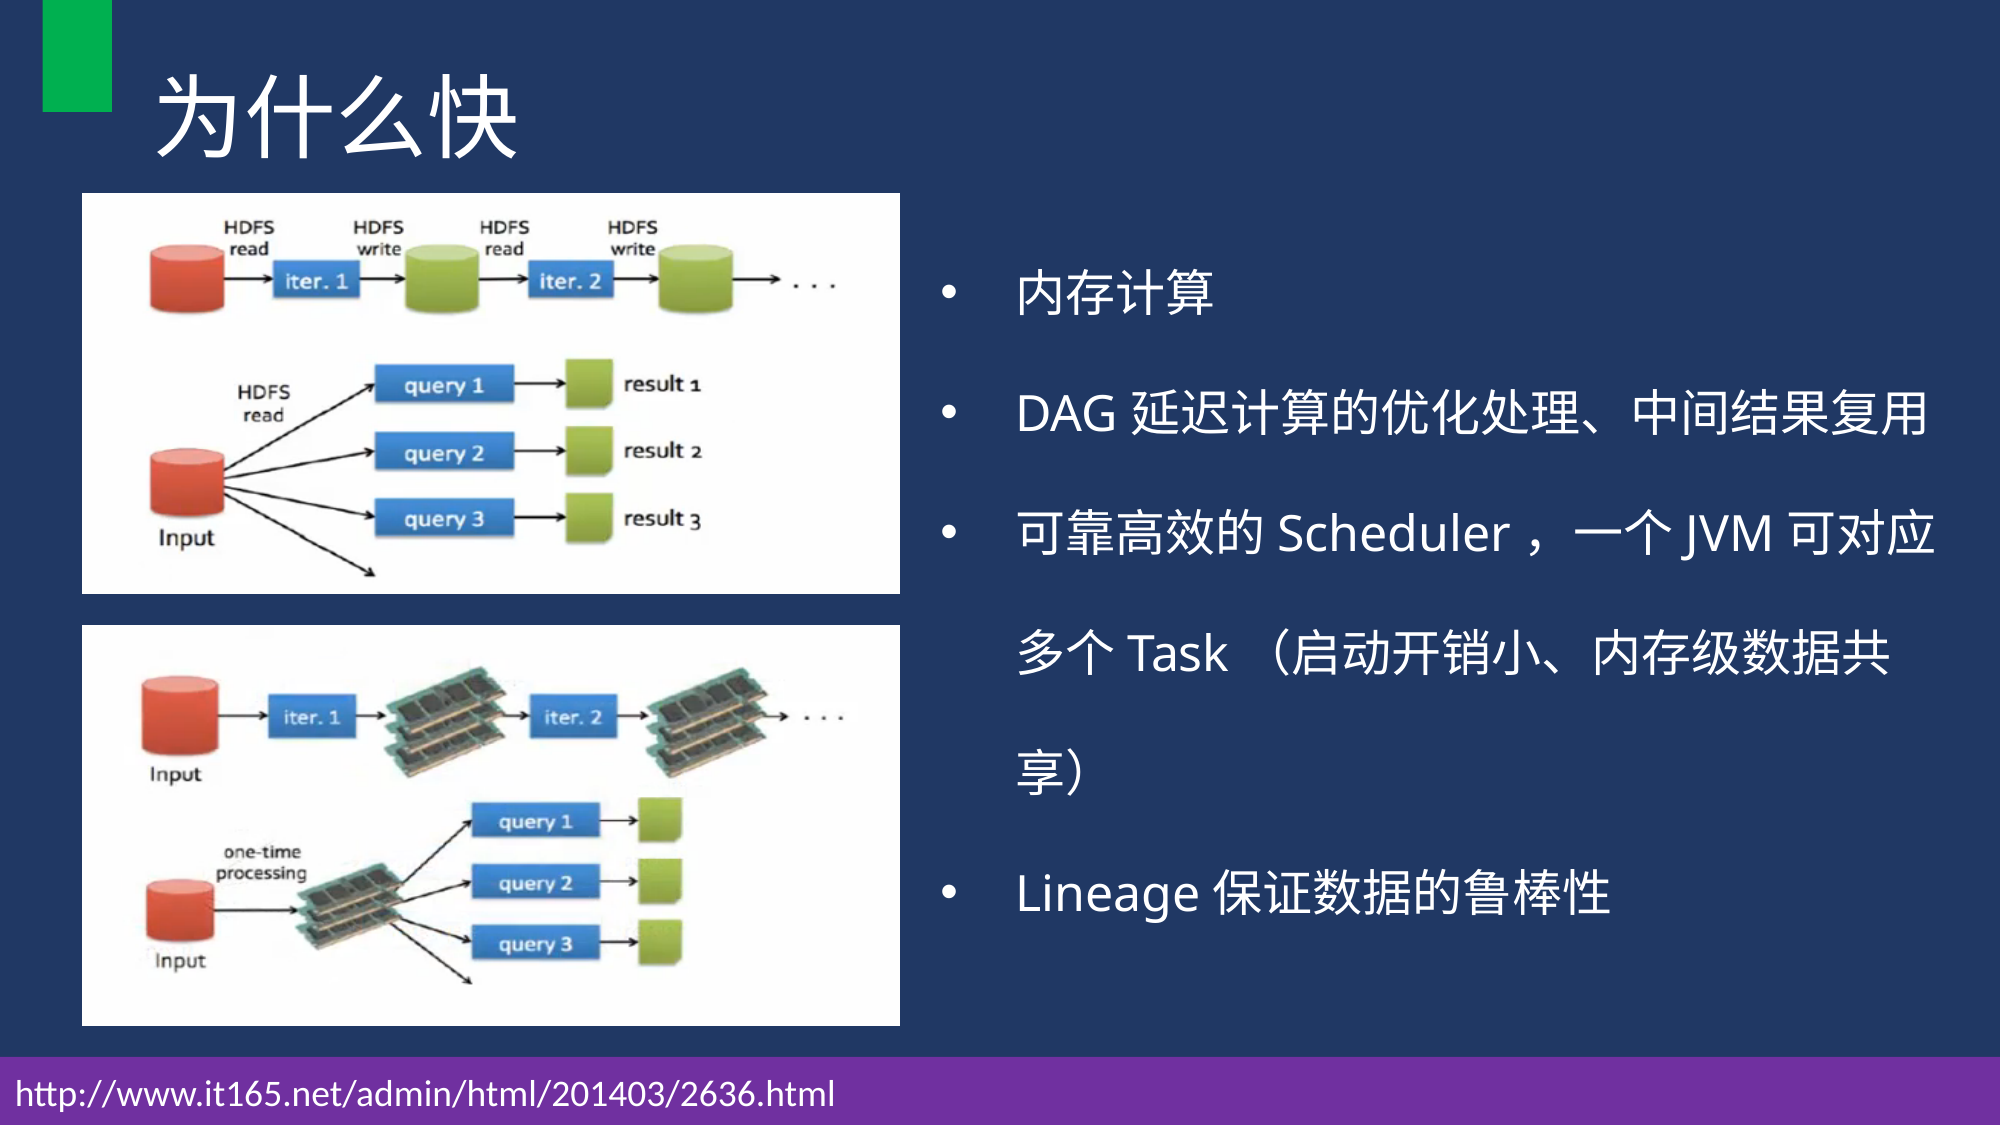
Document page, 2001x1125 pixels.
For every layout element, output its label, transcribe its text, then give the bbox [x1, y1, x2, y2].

picture [81, 193, 900, 594]
title 为什么快 [137, 50, 1863, 194]
text_box 内存计算 DAG延迟计算的优化处理、中间结果复用 可靠高效的Scheduler，一个JVM可对应多个Task（启动开销小、内存级数据共享） Lineage保证数据的鲁棒性 [925, 193, 1953, 1014]
text_box [41, 0, 113, 113]
text_box [137, 212, 925, 1014]
picture [81, 625, 900, 1026]
text_box http://www.it165.net/admin/html/201403/2636.html [0, 1056, 2000, 1125]
